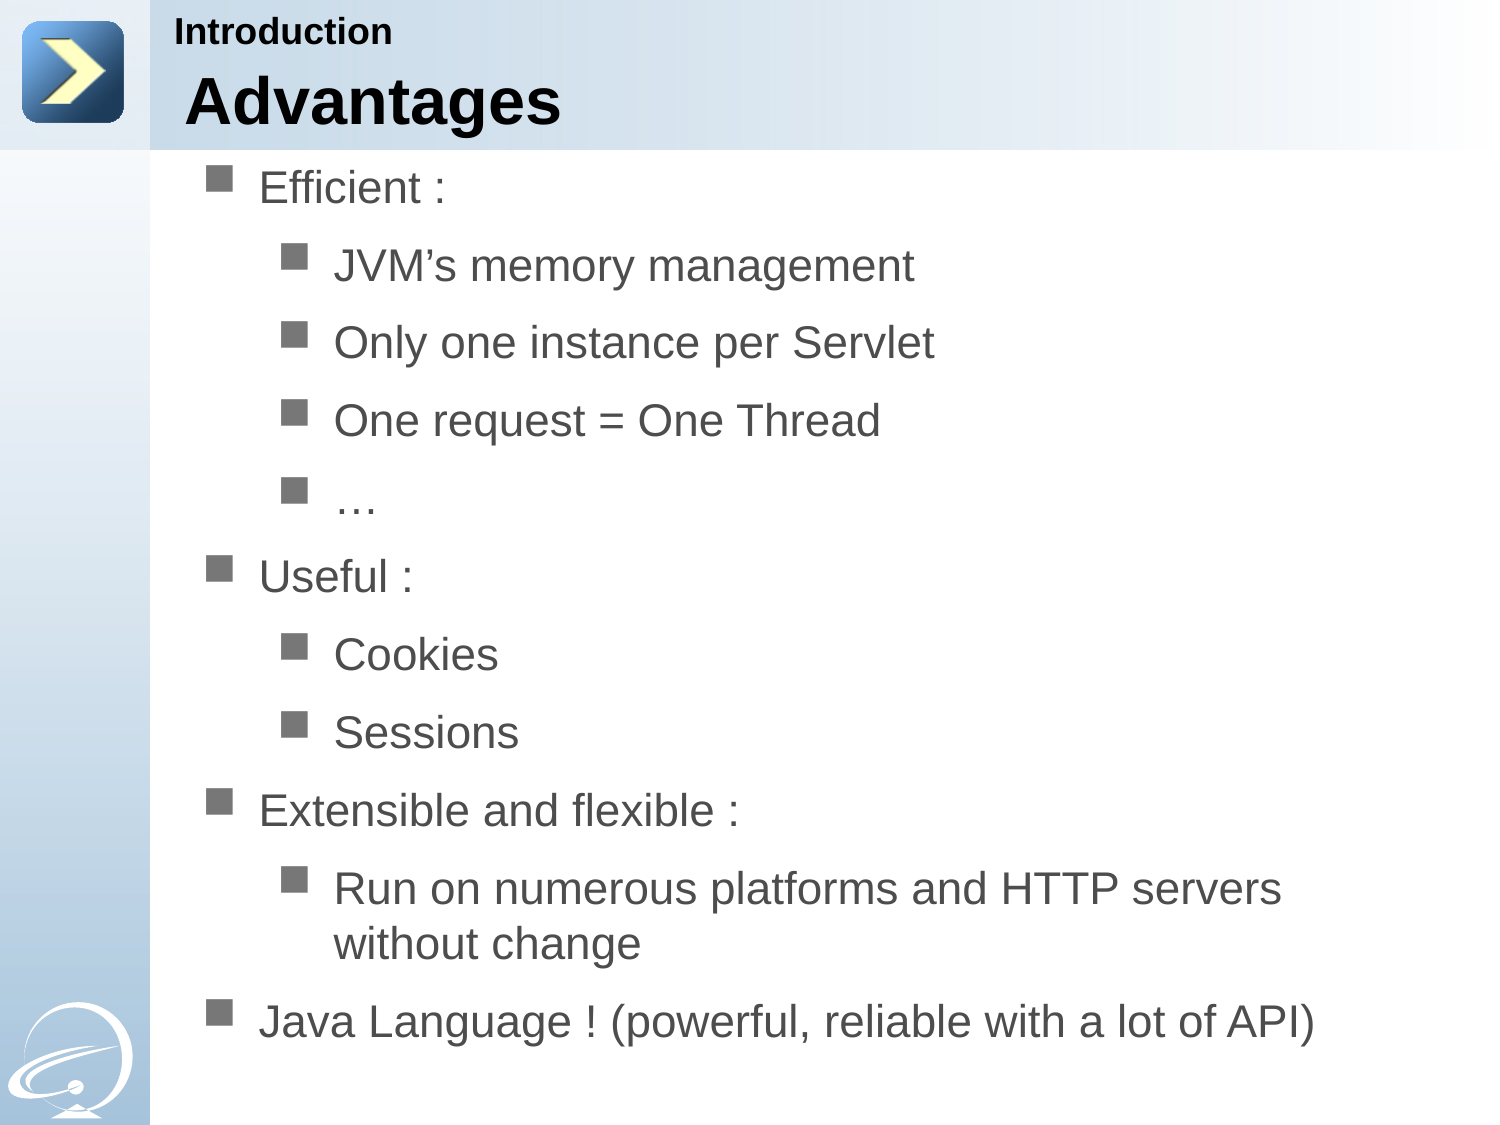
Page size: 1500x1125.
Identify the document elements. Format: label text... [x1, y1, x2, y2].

text_box Introduction [159, 0, 1500, 60]
title Advantages [169, 60, 1438, 141]
picture [21, 19, 129, 127]
text_box Efficient : JVM’s memory management Only one instance per Servlet One request = One Thread … Useful : Cookies Sessions Extensible and flexible : Run on numerous platforms and HTTP servers without change Java Language ! (powerful, reliable with a lot of API) [187, 149, 1430, 1125]
